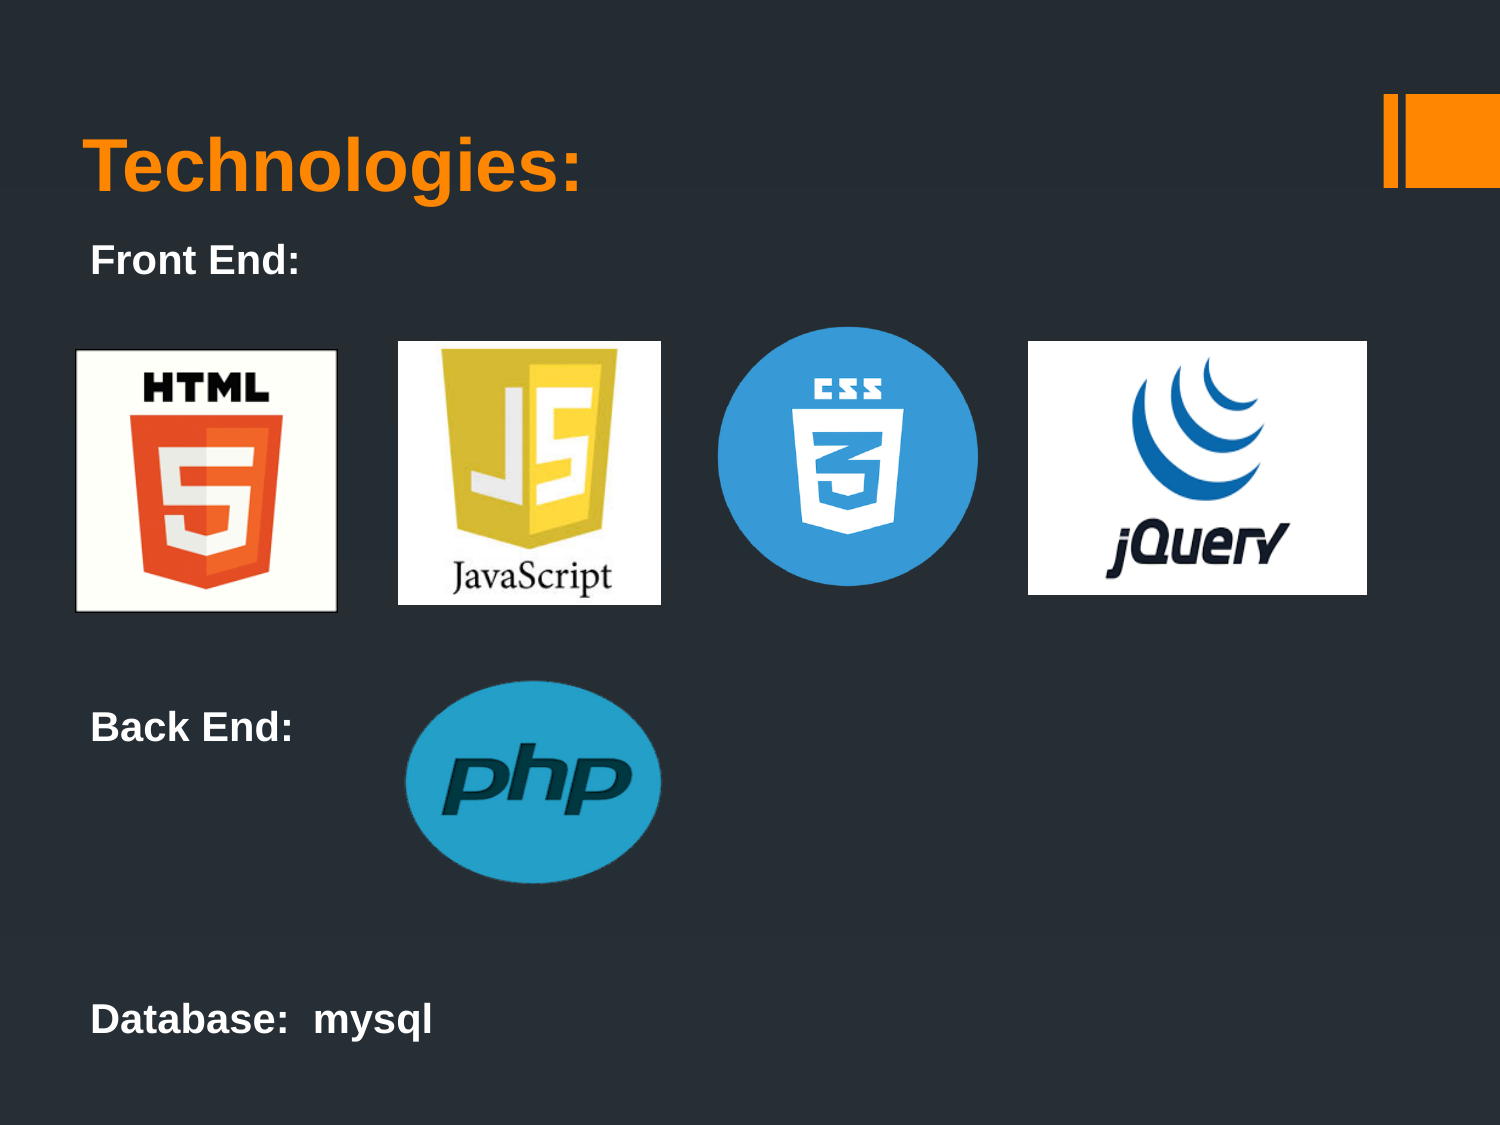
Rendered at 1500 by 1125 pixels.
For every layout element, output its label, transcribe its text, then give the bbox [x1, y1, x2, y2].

picture [1028, 341, 1367, 596]
picture [397, 674, 668, 888]
title Technologies: [67, 75, 1268, 215]
picture [397, 341, 662, 606]
picture [74, 349, 338, 613]
list Front End: Back End: Back End: Database: mysql [75, 224, 1425, 1050]
picture [703, 311, 992, 601]
